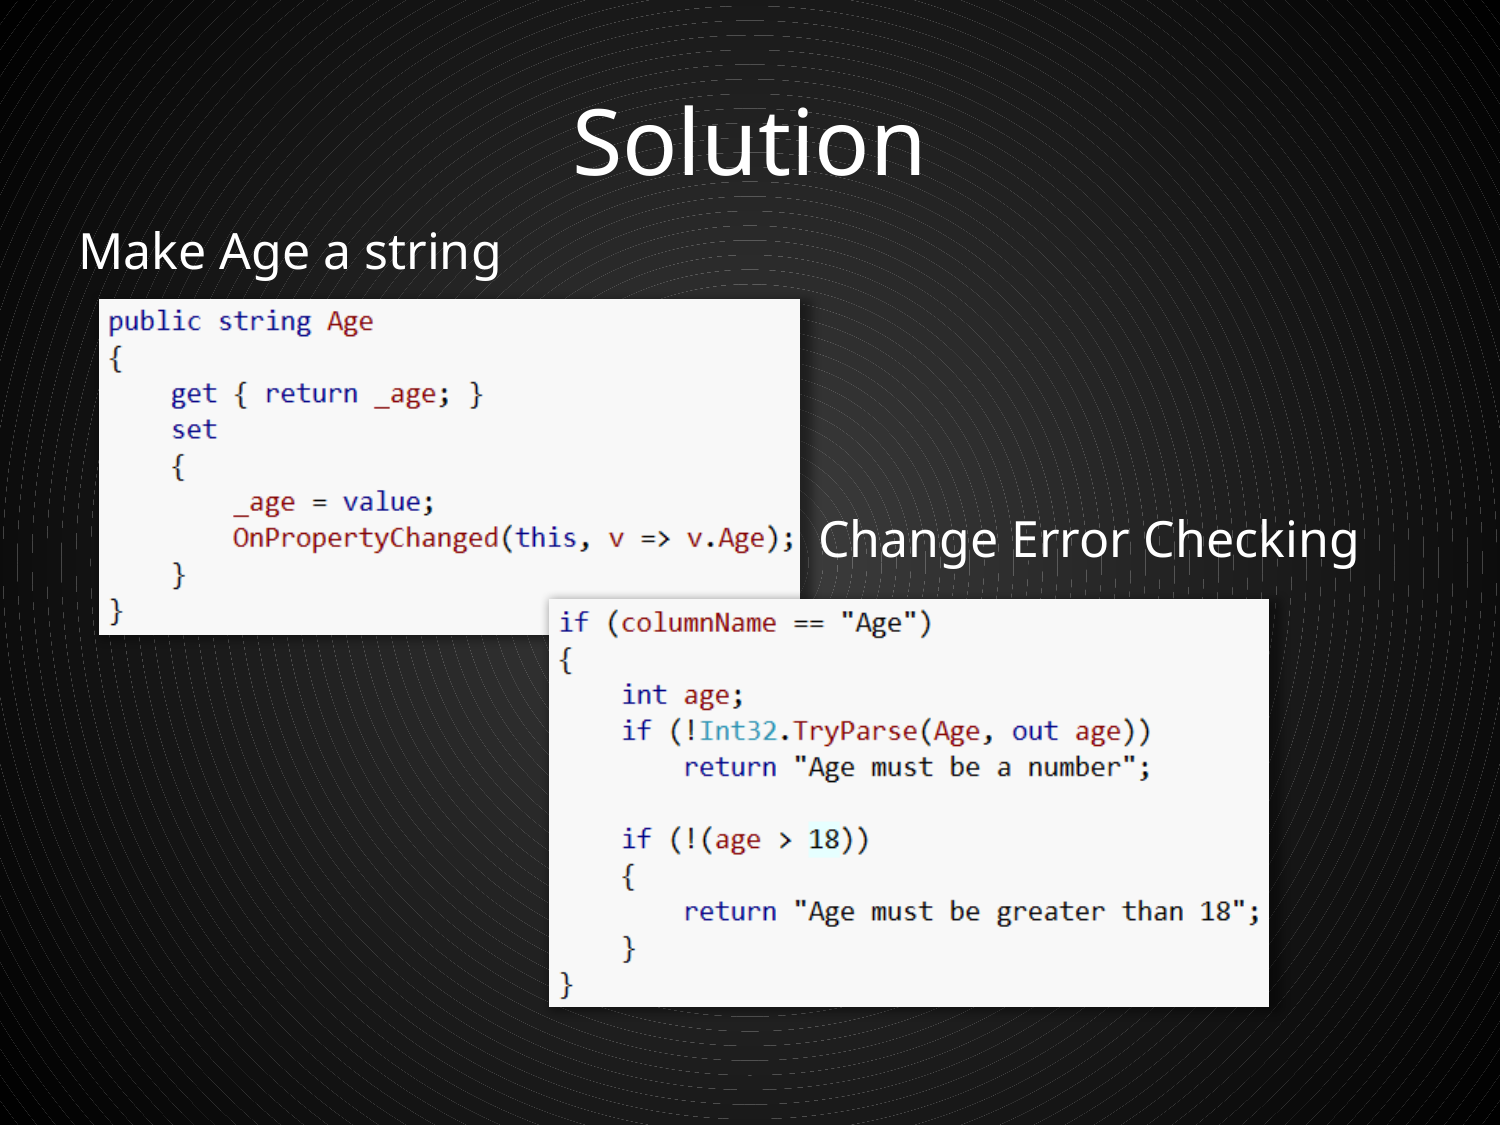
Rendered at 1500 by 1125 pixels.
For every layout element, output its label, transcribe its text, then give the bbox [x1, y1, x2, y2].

text_box Change Error Checking [804, 499, 1375, 575]
title Solution [75, 45, 1425, 233]
text_box Make Age a string [63, 212, 517, 288]
picture [99, 299, 1269, 1007]
